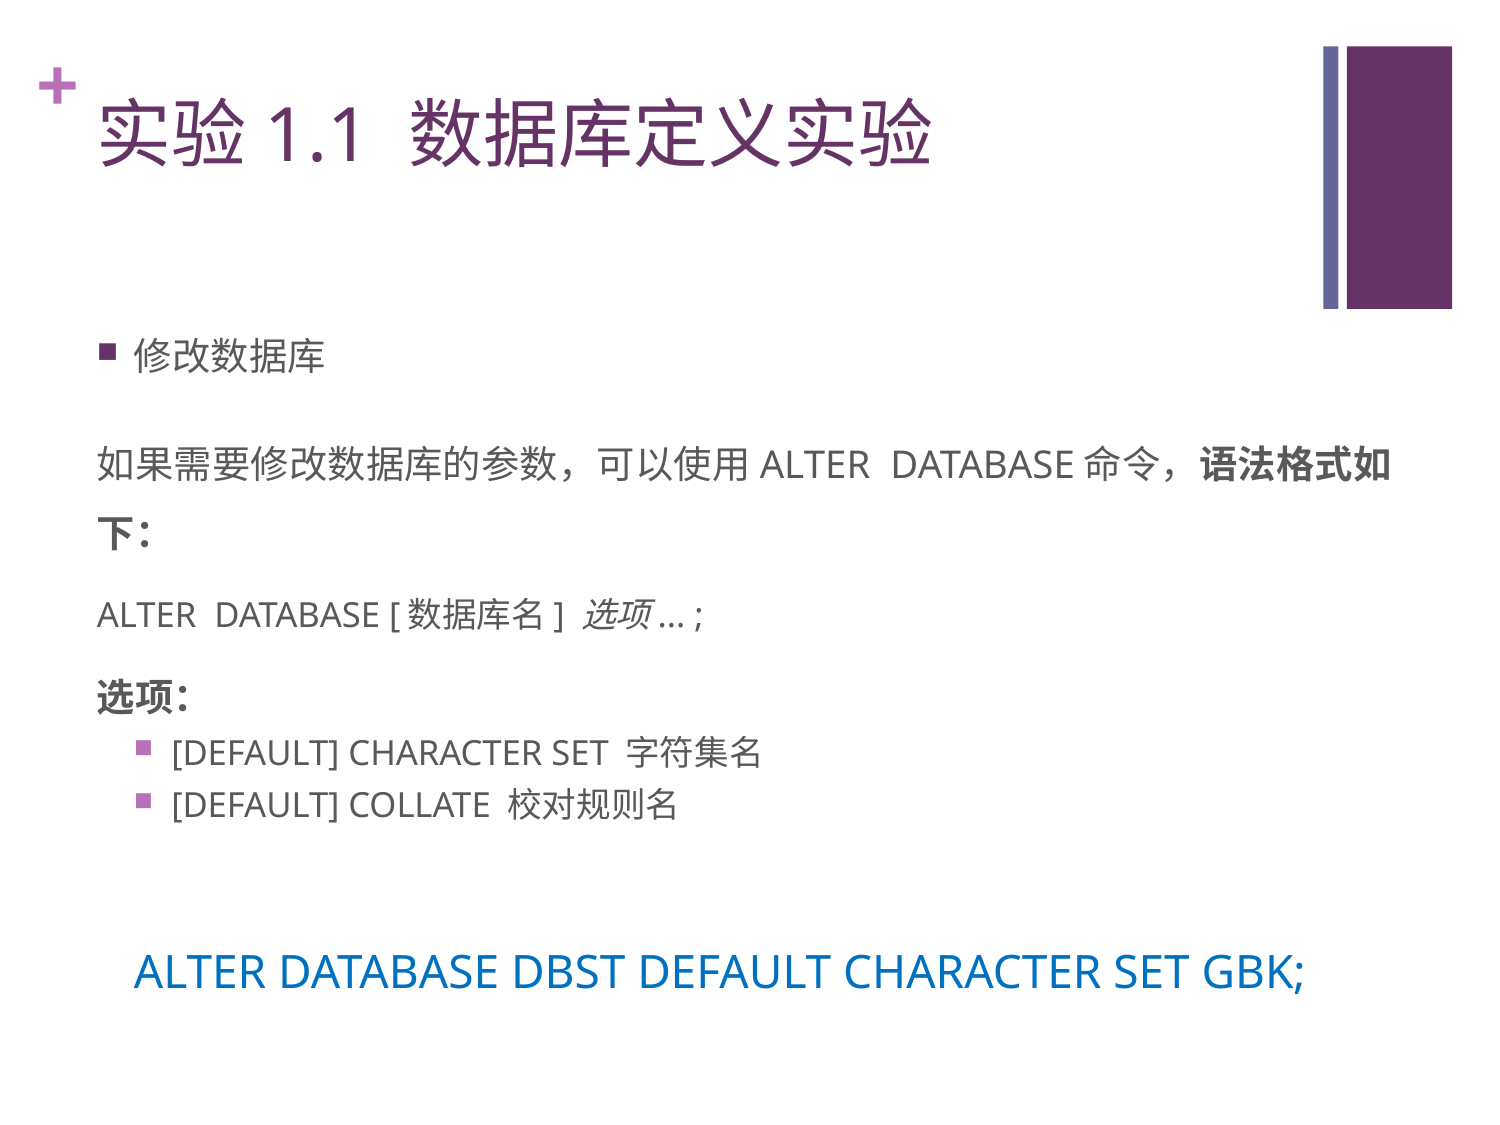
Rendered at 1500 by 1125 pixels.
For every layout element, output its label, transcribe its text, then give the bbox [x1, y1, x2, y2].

list 修改数据库 如果需要修改数据库的参数，可以使用ALTER DATABASE命令，语法格式如下： ALTER DATABASE [数据库名] 选项... ; 选项： [DEFAULT] CHARACTER SET 字符集名 [DEFAULT] COLLATE 校对规则名 ALTER DATABASE DBST DEFAULT CHARACTER SET GBK; [81, 324, 1431, 1005]
title 实验1.1 数据库定义实验 [81, 79, 1322, 263]
